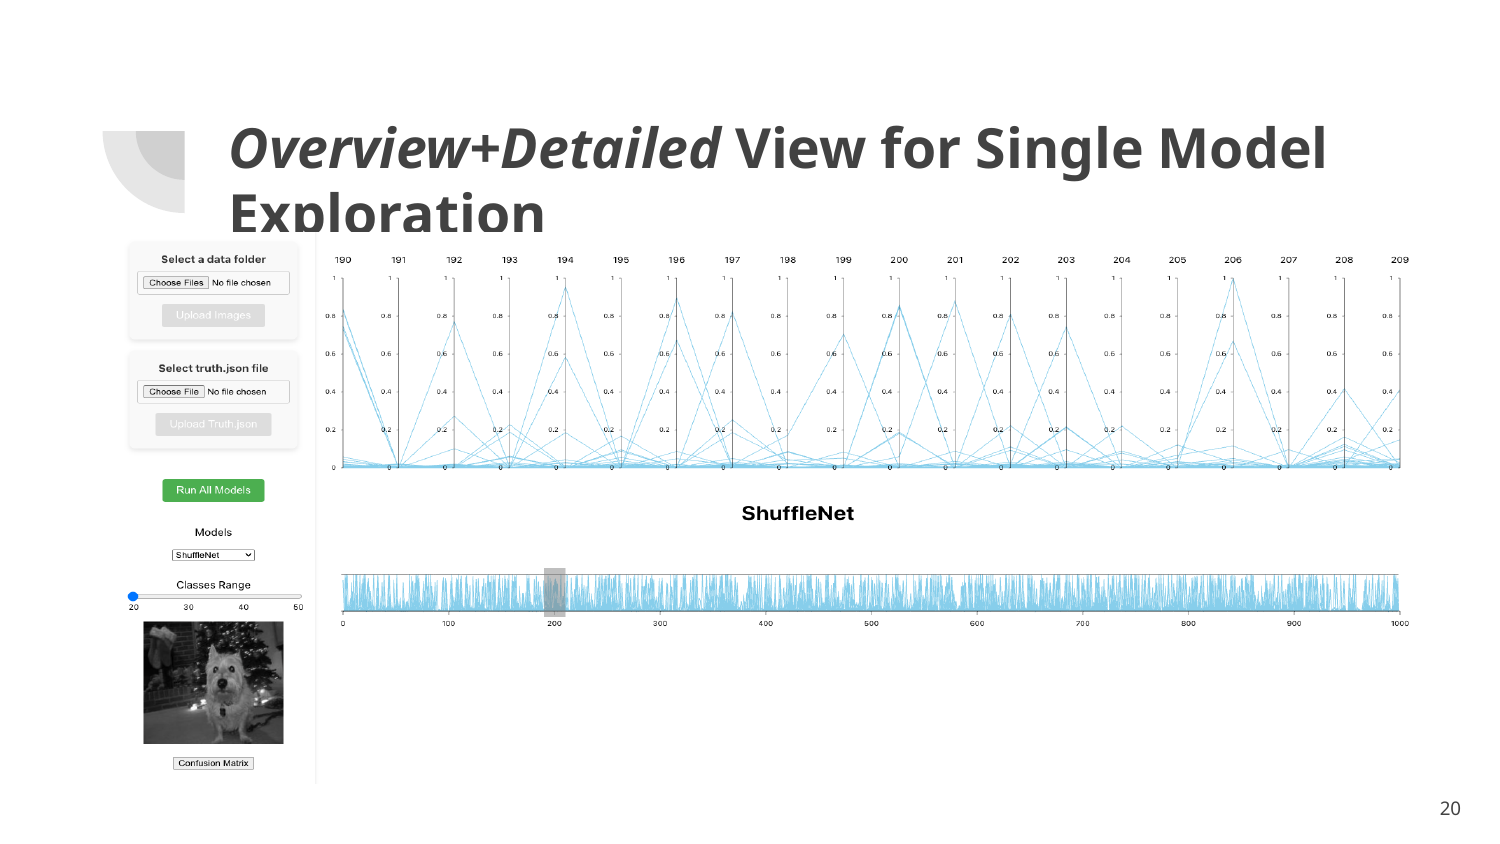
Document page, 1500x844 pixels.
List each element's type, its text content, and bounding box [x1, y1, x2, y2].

slide_number 20 [1386, 777, 1477, 842]
picture [118, 231, 1422, 784]
title Overview+Detailed View for Single Model Exploration [213, 98, 1368, 230]
